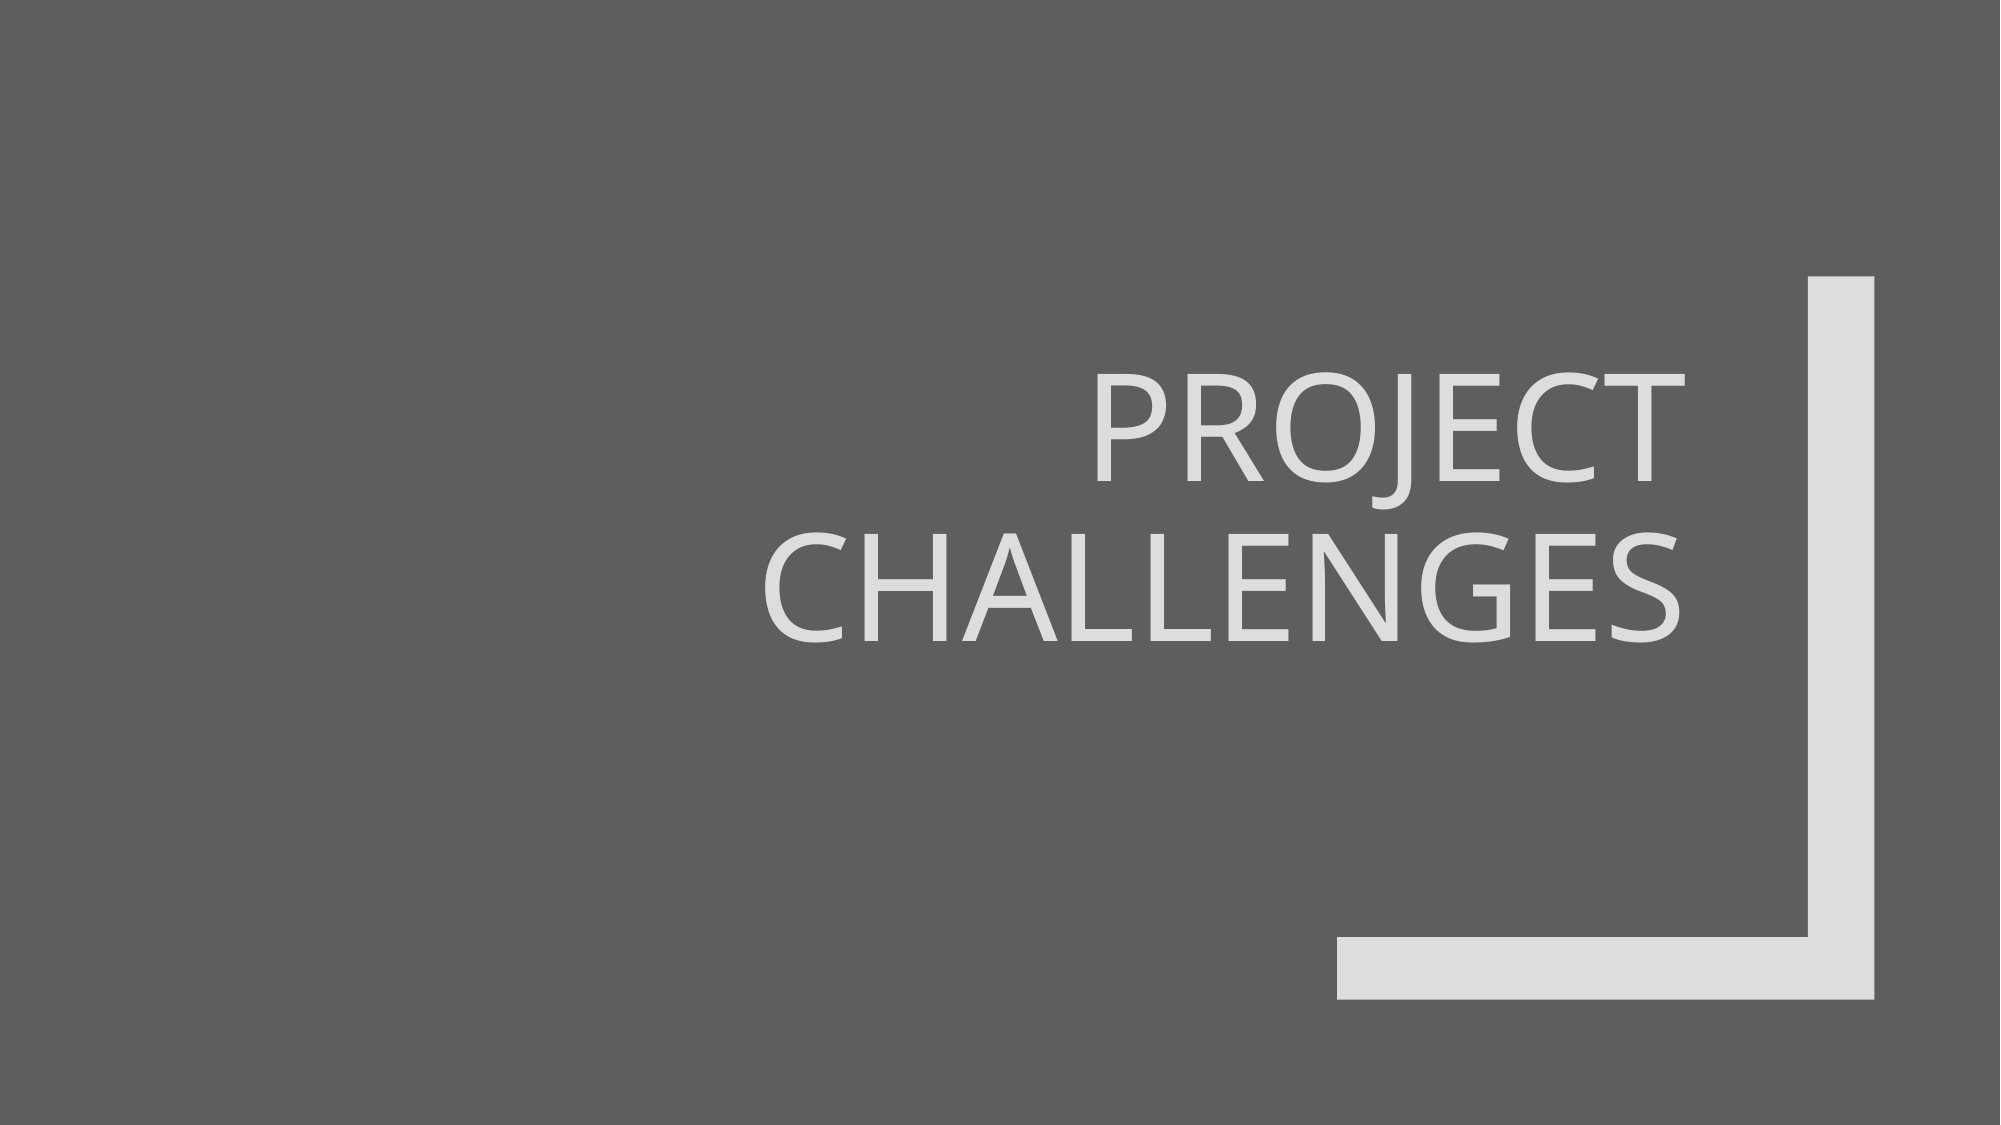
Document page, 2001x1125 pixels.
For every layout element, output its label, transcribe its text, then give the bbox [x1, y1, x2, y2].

title Project challenges [125, 213, 1703, 682]
